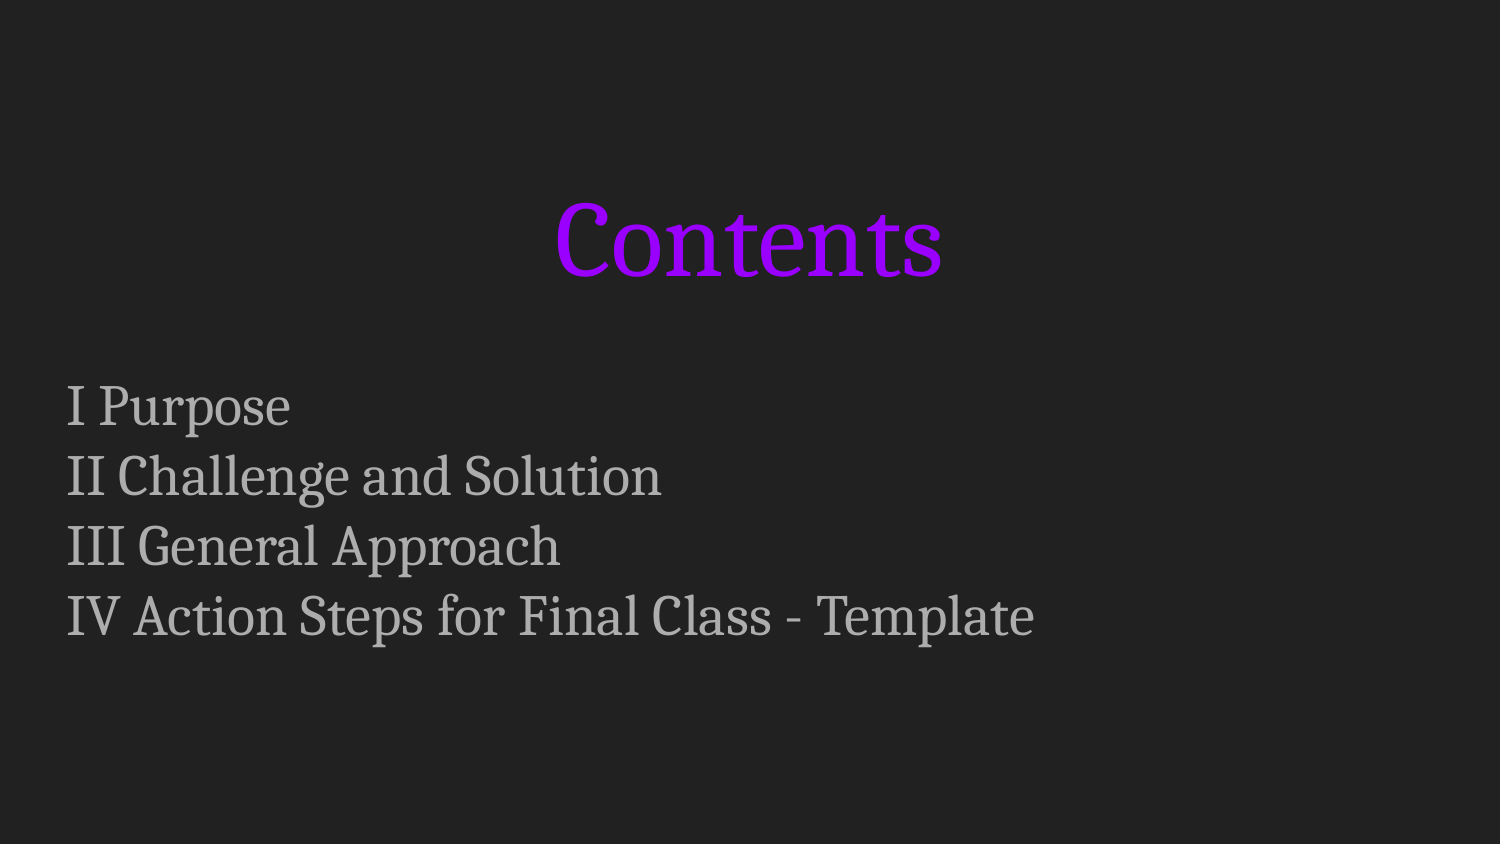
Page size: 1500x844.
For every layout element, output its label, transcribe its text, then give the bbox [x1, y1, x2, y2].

title Contents [51, 122, 1449, 313]
subtitle I Purpose II Challenge and Solution III General Approach IV Action Steps for Final Class - Template [51, 352, 1449, 761]
